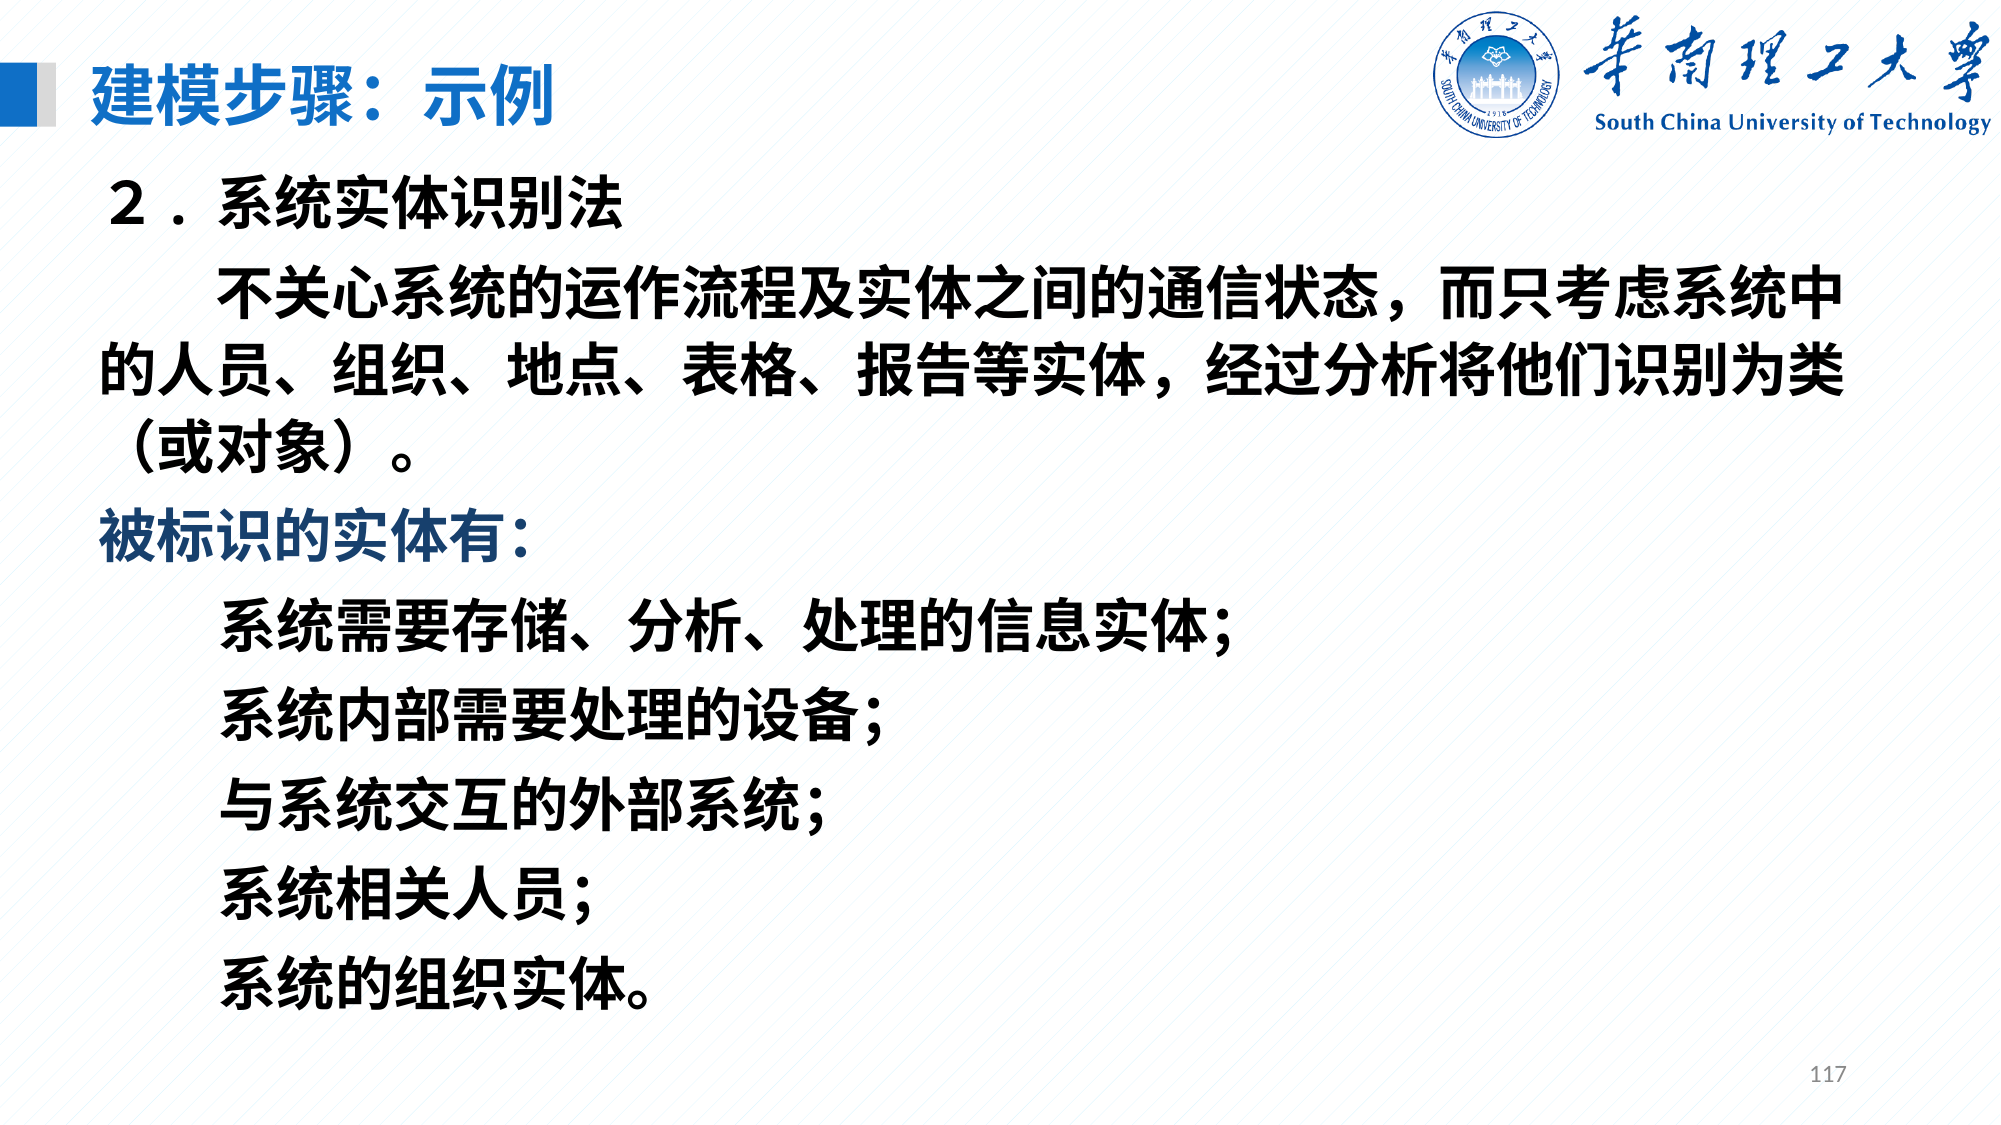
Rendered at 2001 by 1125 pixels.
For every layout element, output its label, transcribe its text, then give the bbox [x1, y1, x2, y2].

text_box 建模步骤：示例 [74, 46, 1248, 142]
slide_number 117 [1412, 1042, 1863, 1103]
text_box ２. 系统实体识别法 不关心系统的运作流程及实体之间的通信状态，而只考虑系统中的人员、组织、地点、表格、报告等实体，经过分析将他们识别为类（或对象）。 被标识的实体有： 系统需要存储、分析、处理的信息实体； 系统内部需要处理的设备； 与系统交互的外部系统； 系统相关人员； 系统的组织实体。 [83, 152, 1904, 1024]
picture [1433, 11, 1991, 138]
